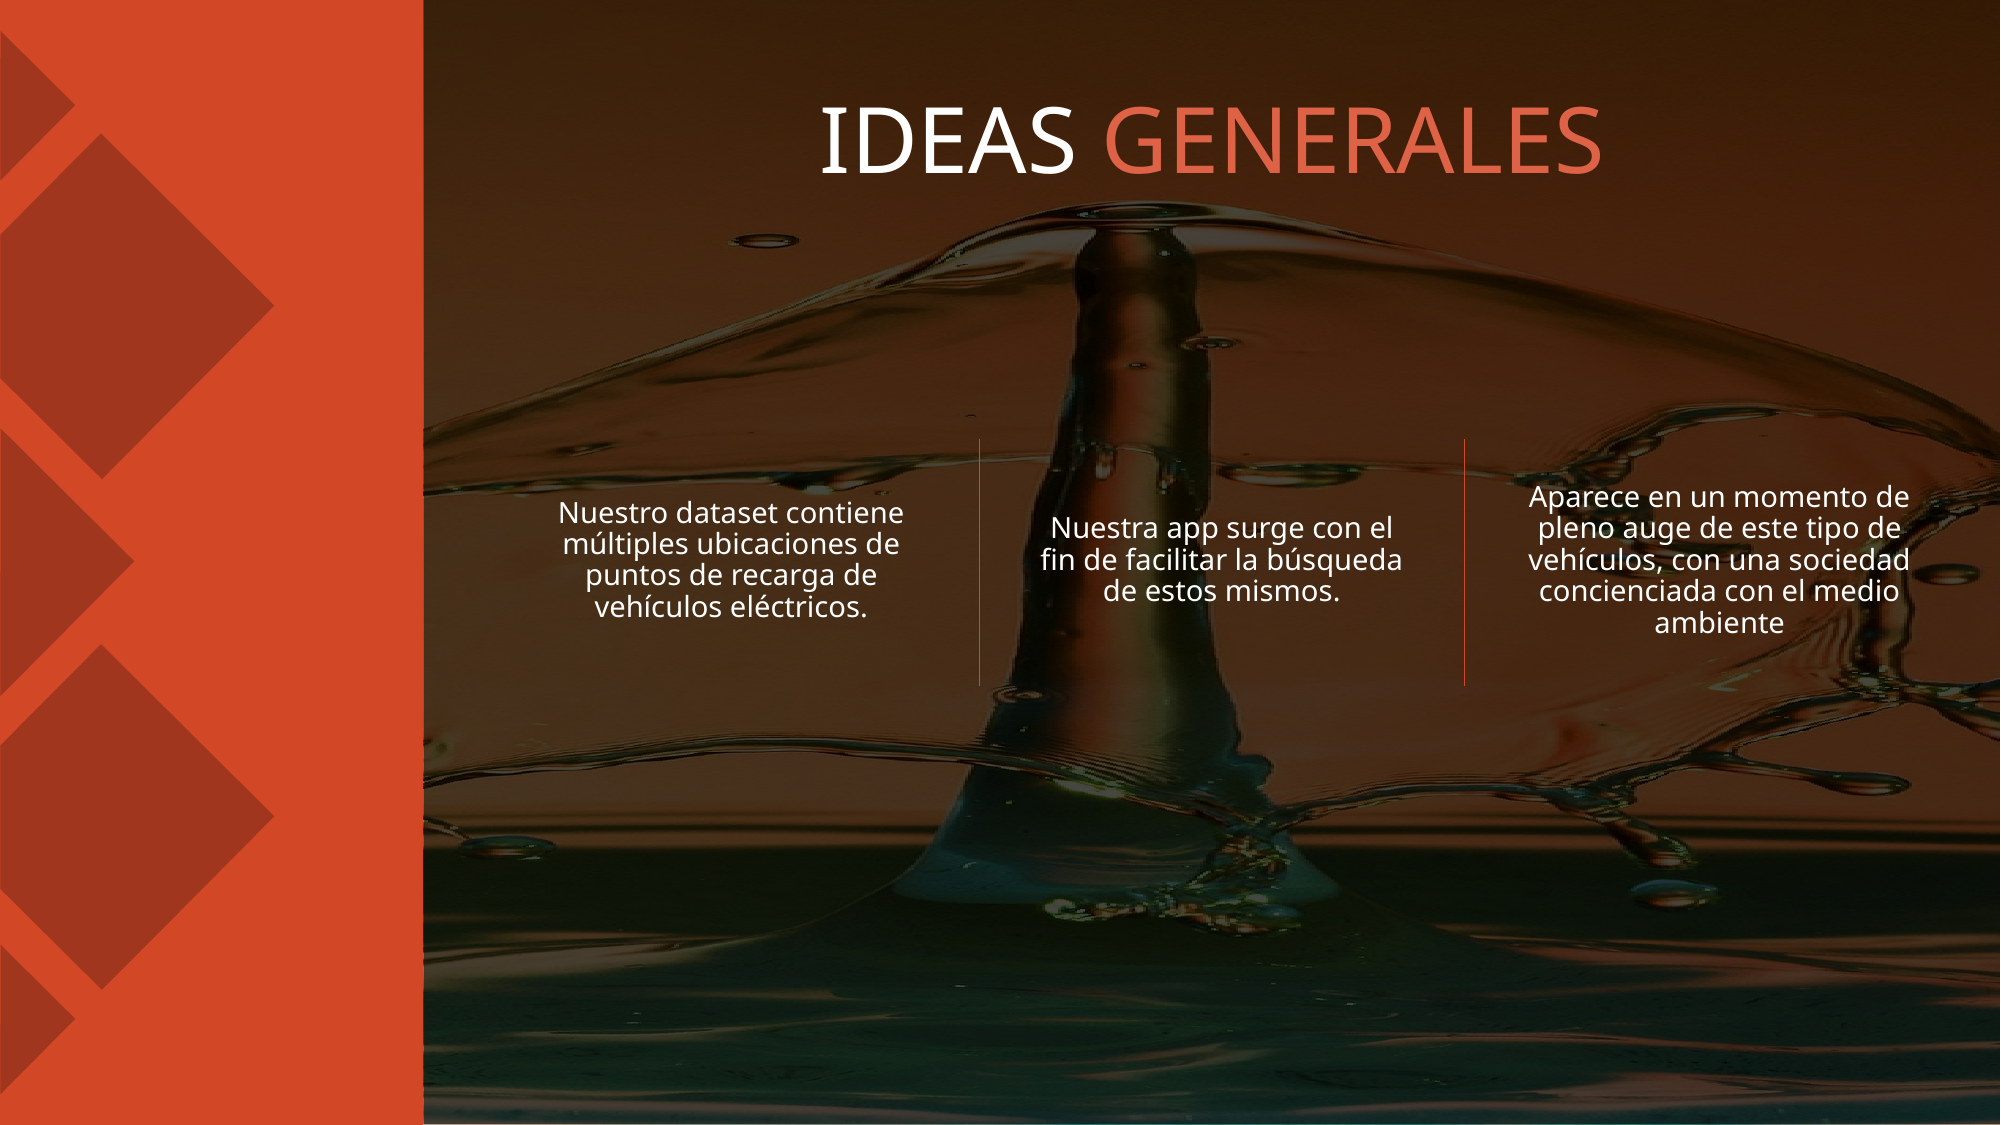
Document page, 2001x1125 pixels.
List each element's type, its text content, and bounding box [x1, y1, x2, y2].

picture [423, 0, 2000, 1125]
text_box IDEAS GENERALES [425, 32, 2000, 255]
list Nuestra app surge con el fin de facilitar la búsqueda de estos mismos. [1024, 435, 1420, 686]
list Aparece en un momento de pleno auge de este tipo de vehículos, con una sociedad concienciada con el medio ambiente [1502, 435, 1937, 686]
list Nuestro dataset contiene múltiples ubicaciones de puntos de recarga de vehículos eléctricos. [521, 435, 942, 686]
